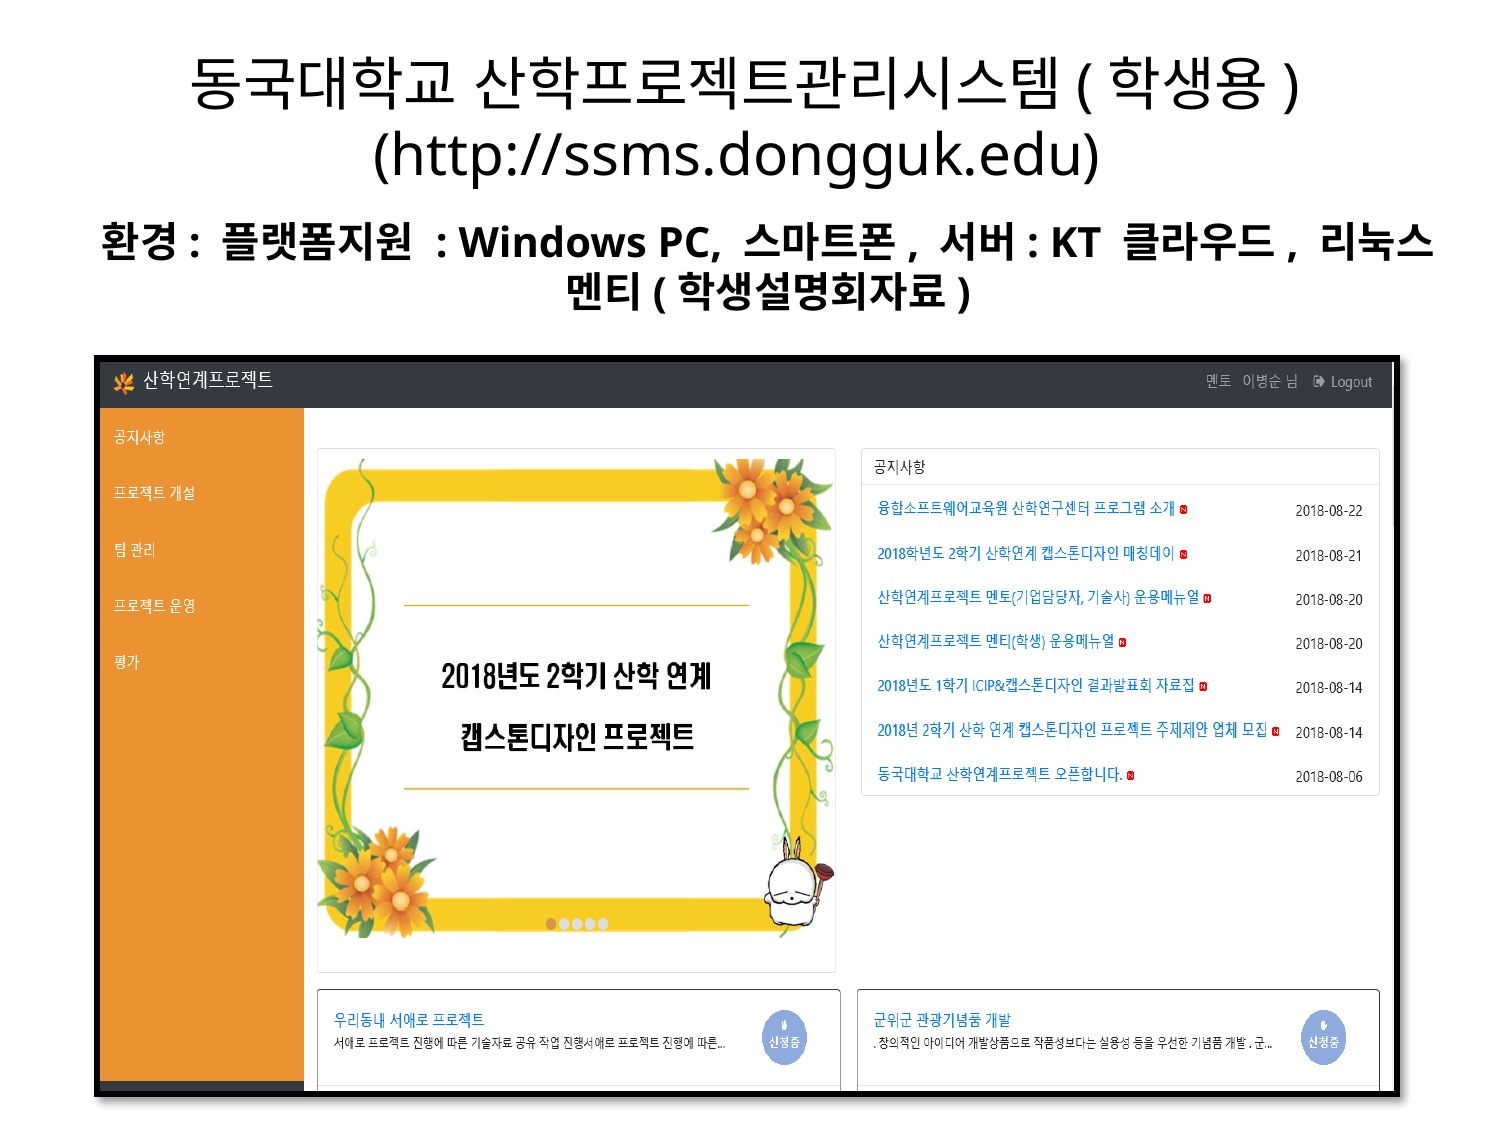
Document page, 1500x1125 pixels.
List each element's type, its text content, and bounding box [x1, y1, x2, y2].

text_box 동국대학교 산학프로젝트관리시스템(학생용) (http://ssms.dongguk.edu) [174, 39, 1315, 195]
text_box 환경: 플랫폼지원 : Windows PC, 스마트폰, 서버: KT 클라우드, 리눅스 멘티(학생설명회자료) [87, 208, 1450, 323]
picture [100, 361, 1394, 1092]
